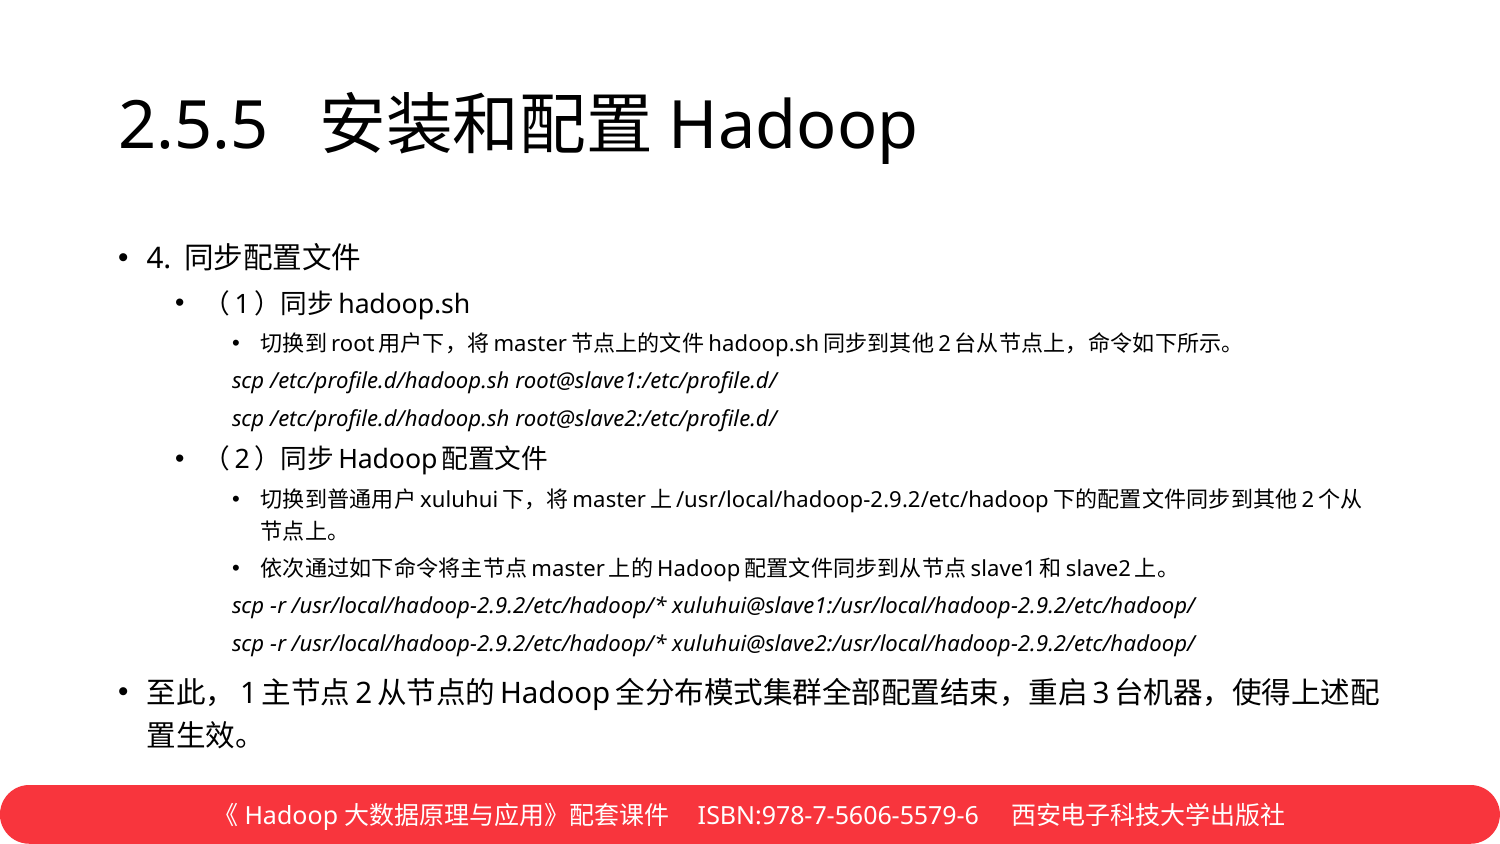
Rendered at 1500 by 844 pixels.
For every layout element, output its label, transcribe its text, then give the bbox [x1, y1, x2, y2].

title 2.5.5 安装和配置Hadoop [103, 44, 1397, 208]
list 4. 同步配置文件 （1）同步hadoop.sh 切换到root用户下，将master节点上的文件hadoop.sh同步到其他2台从节点上，命令如下所示。 scp /etc/profile.d/hadoop.sh root@slave1:/etc/profile.d/ scp /etc/profile.d/hadoop.sh root@slave2:/etc/profile.d/ （2）同步Hadoop配置文件 切换到普通用户xuluhui下，将master上/usr/local/hadoop-2.9.2/etc/hadoop下的配置文件同步到其他2个从节点上。 依次通过如下命令将主节点master上的Hadoop配置文件同步到从节点slave1和slave2上。 scp -r /usr/local/hadoop-2.9.2/etc/hadoop/* xuluhui@slave1:/usr/local/hadoop-2.9.2/etc/hadoop/ scp -r /usr/local/hadoop-2.9.2/etc/hadoop/* xuluhui@slave2:/usr/local/hadoop-2.9.2/etc/hadoop/ 至此，1主节点2从节点的Hadoop全分布模式集群全部配置结束，重启3台机器，使得上述配置生效。 [103, 224, 1397, 760]
